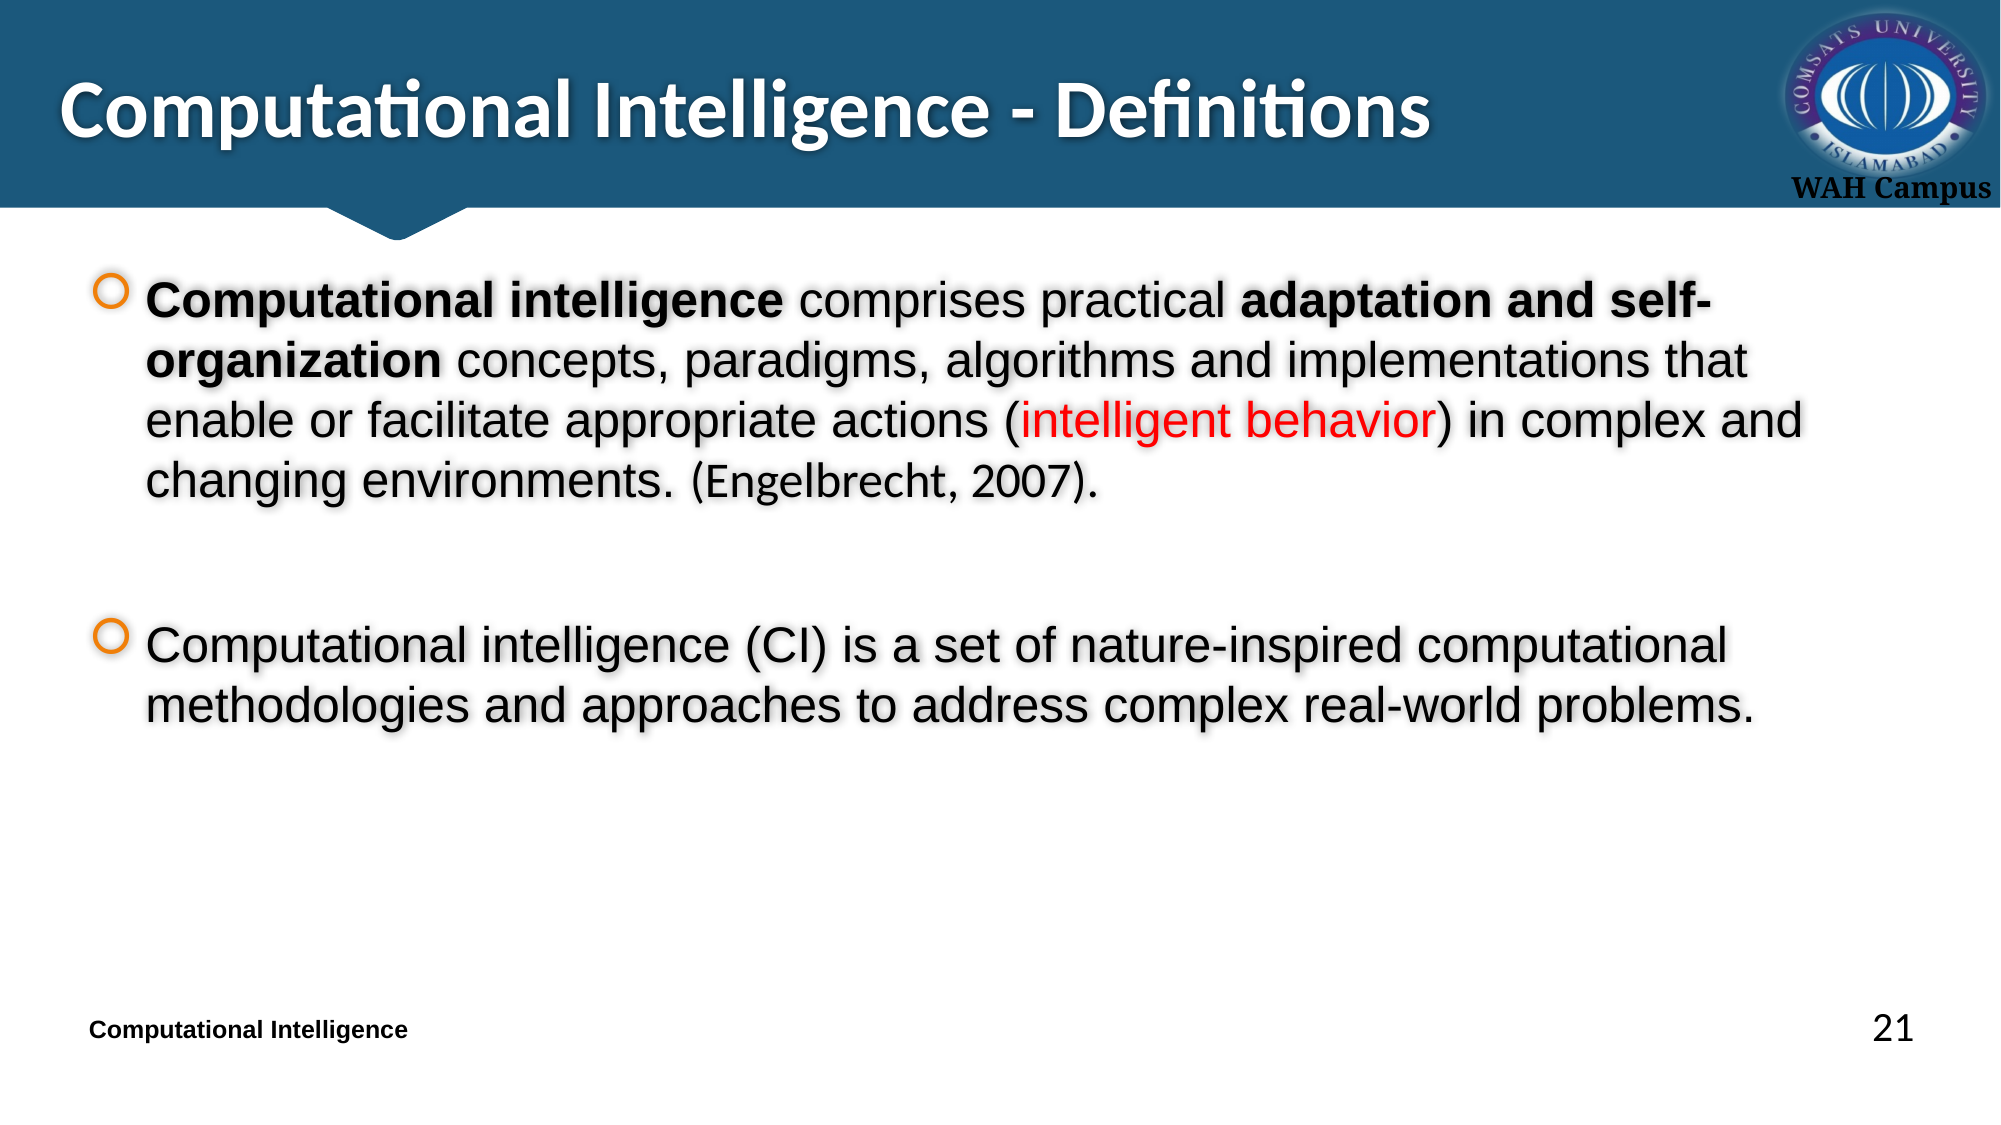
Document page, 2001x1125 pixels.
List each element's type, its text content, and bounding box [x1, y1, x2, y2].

title Computational Intelligence - Definitions [45, 2, 1771, 207]
footer Computational Intelligence [74, 991, 1433, 1051]
slide_number 21 [1770, 989, 1930, 1052]
picture [1791, 19, 1980, 170]
list Computational intelligence comprises practical adaptation and self-organization concepts, paradigms, algorithms and implementations that enable or facilitate appropriate actions (intelligent behavior) in complex and changing environments. (Engelbrecht, 2007). Computational intelligence (CI) is a set of nature-inspired computational methodologies and approaches to address complex real-world problems. [74, 260, 1926, 962]
